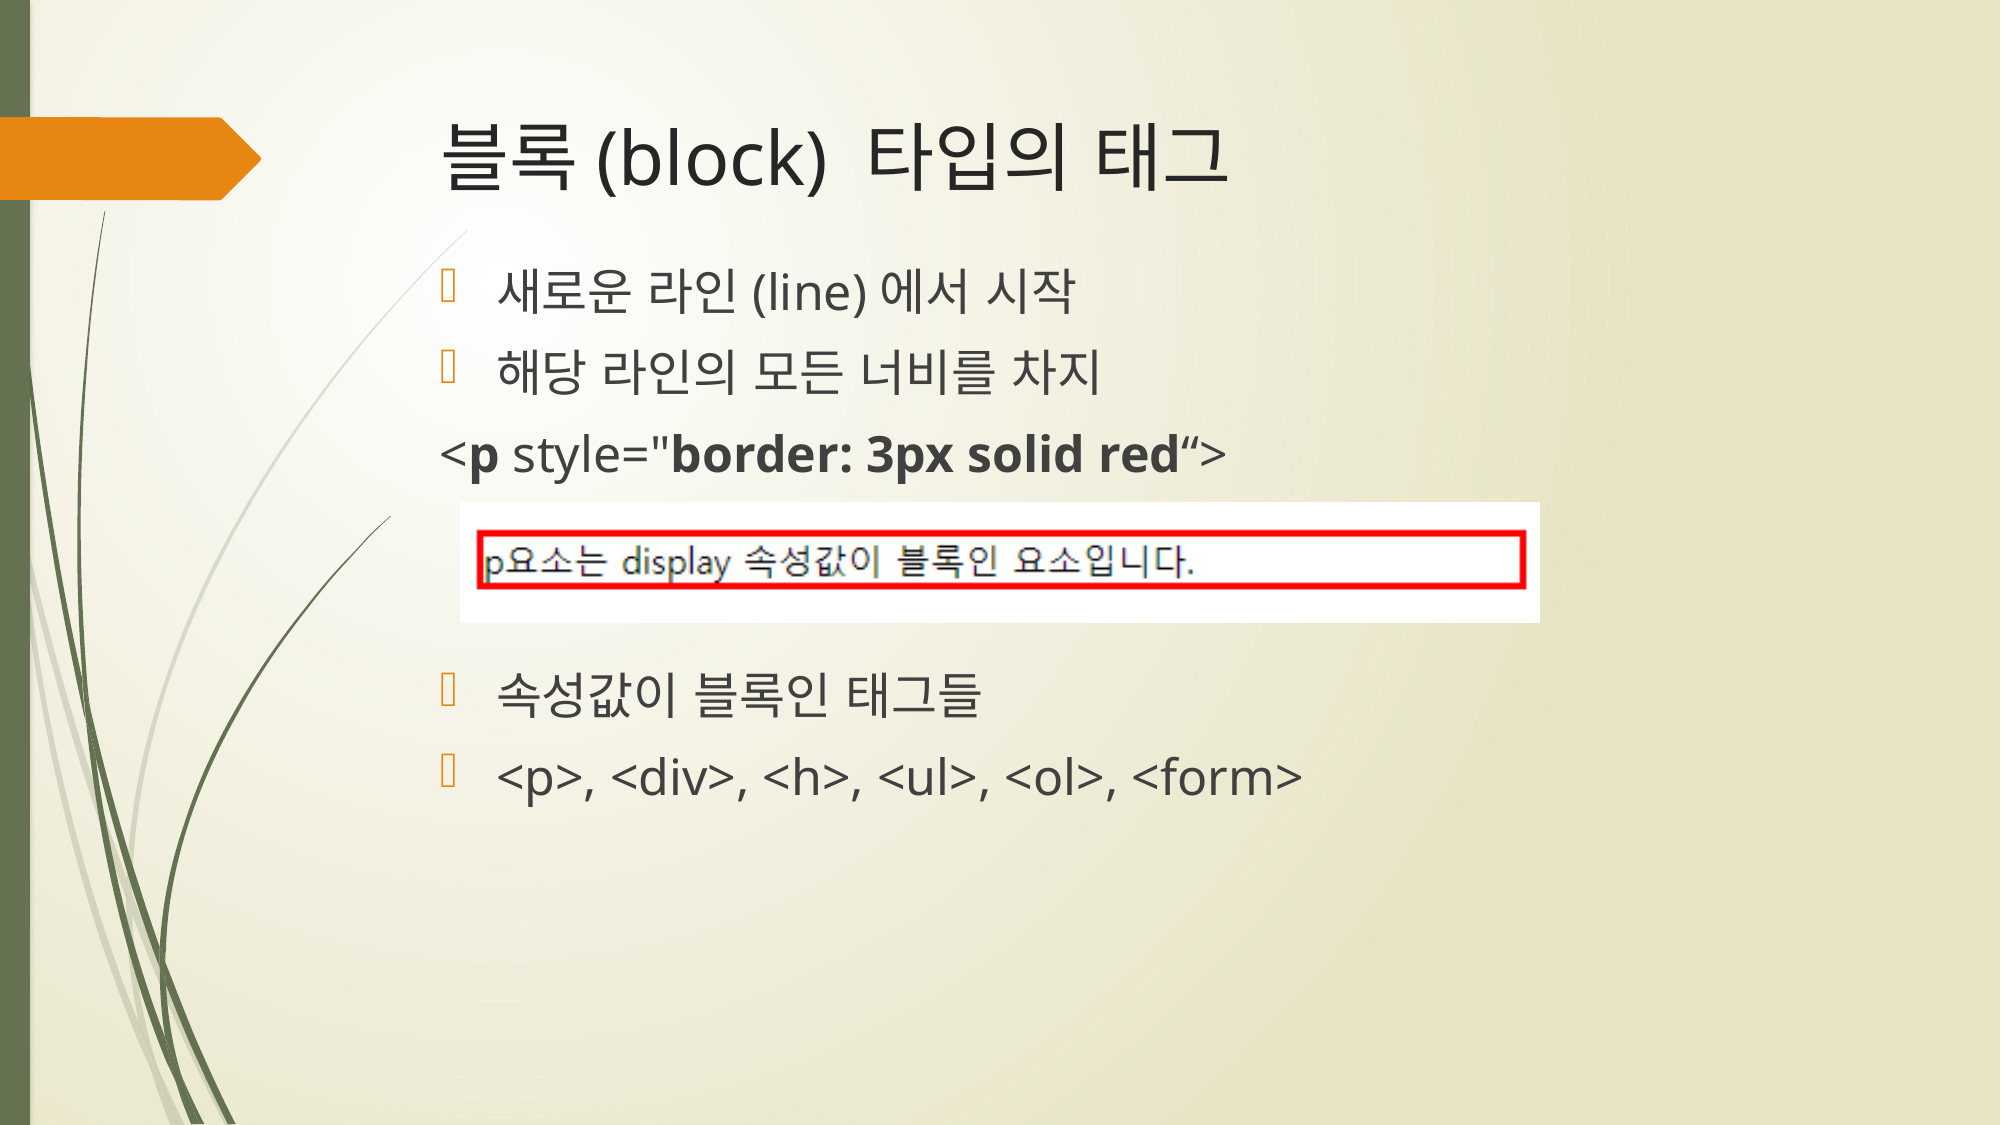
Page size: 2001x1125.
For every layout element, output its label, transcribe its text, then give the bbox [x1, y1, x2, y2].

picture [459, 502, 1540, 623]
list 새로운 라인(line)에서 시작 해당 라인의 모든 너비를 차지 <p style="border: 3px solid red“> 속성값이 블록인 태그들 <p>, <div>, <h>, <ul>, <ol>, <form> [424, 253, 1888, 970]
title 블록(block) 타입의 태그 [425, 102, 1888, 253]
